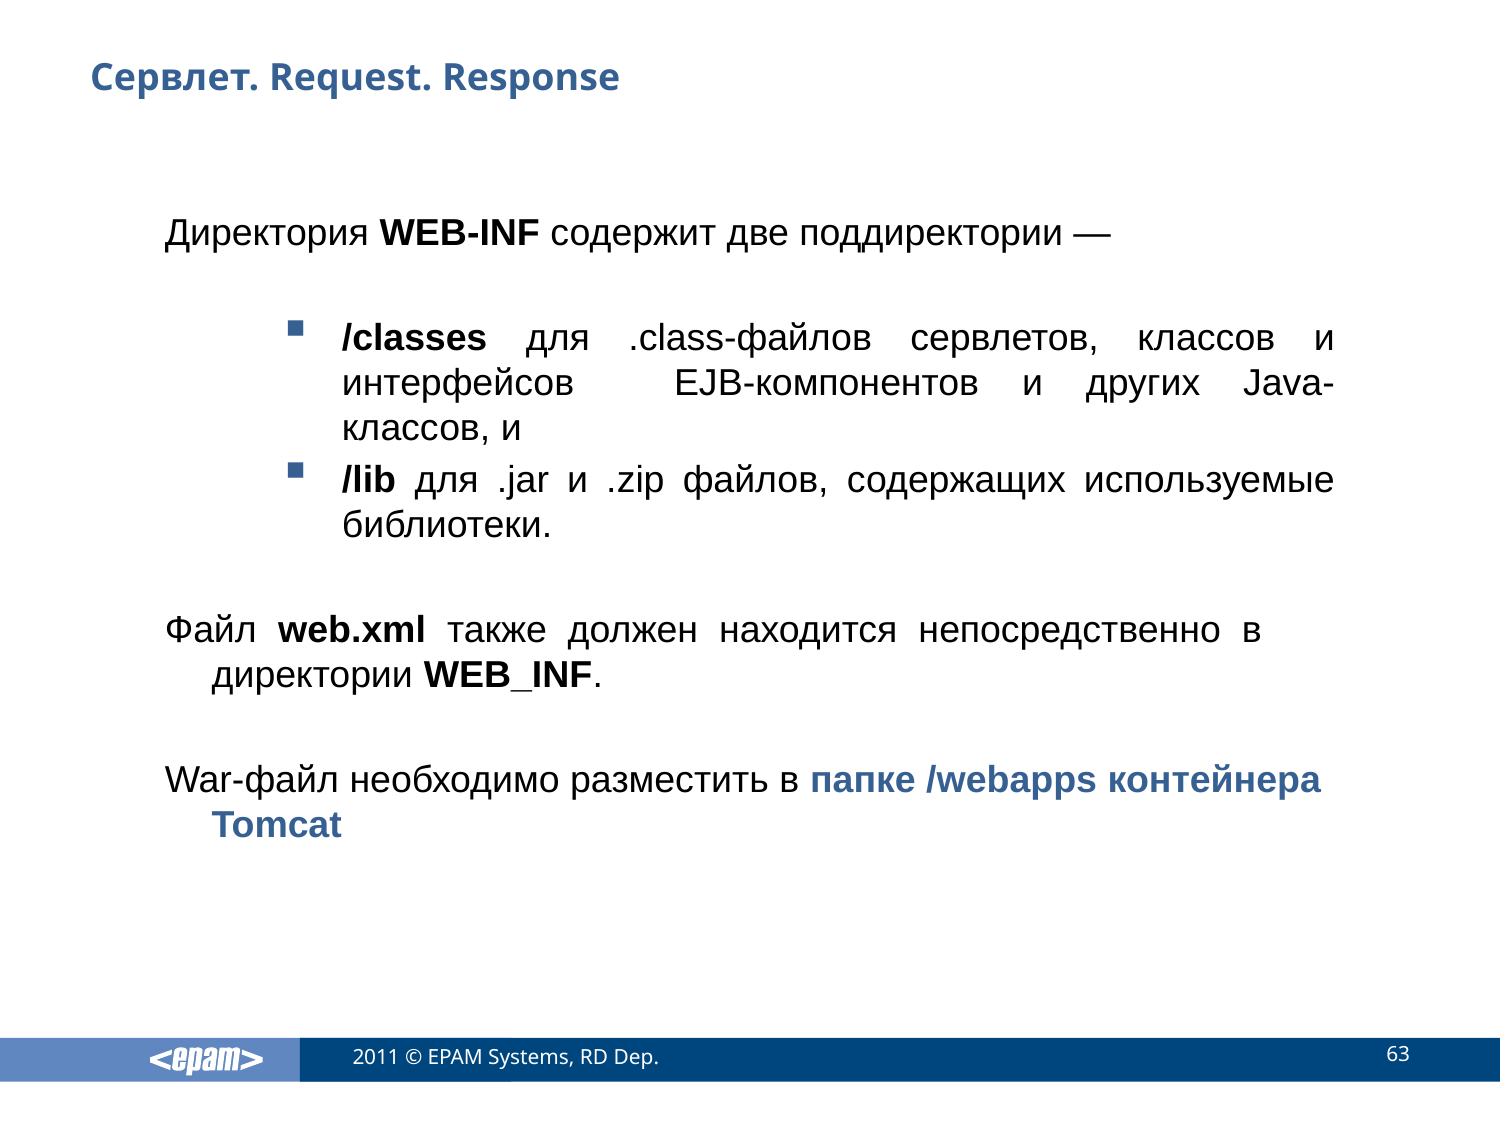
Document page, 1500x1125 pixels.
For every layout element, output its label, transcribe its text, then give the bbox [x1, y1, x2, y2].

slide_number 63 [1262, 1025, 1425, 1085]
footer 2011 © EPAM Systems, RD Dep. [337, 1028, 738, 1088]
list Директория WEB-INF содержит две поддиректории — /classes для .class-файлов сервлетов, классов и интерфейсов EJB-компонентов и других Java-классов, и /lib для .jar и .zip файлов, содержащих используемые библиотеки. Файл web.xml также должен находится непосредственно в директории WEB_INF. War-файл необходимо разместить в папке /webapps контейнера Tomcat [150, 200, 1350, 988]
title Сервлет. Request. Response [75, 45, 1425, 163]
